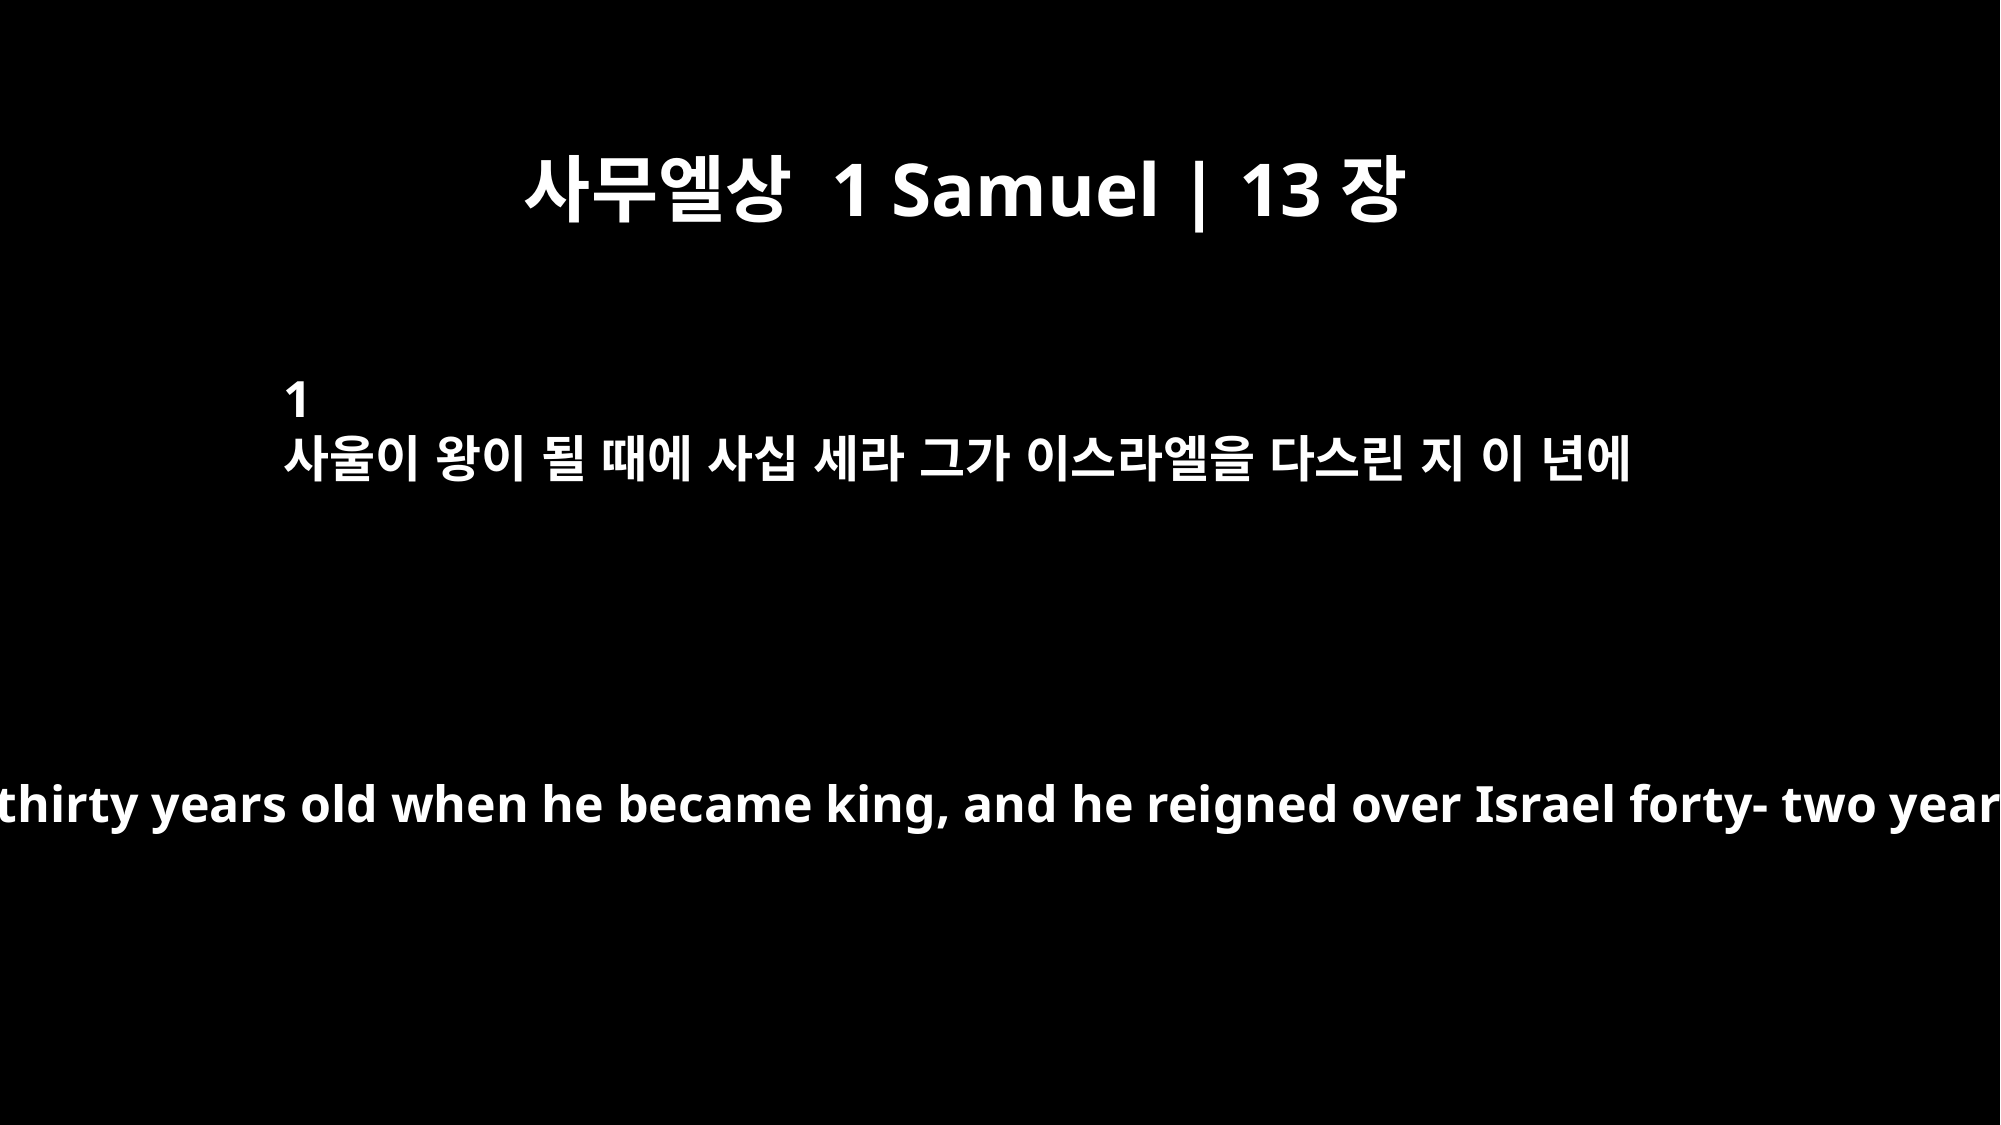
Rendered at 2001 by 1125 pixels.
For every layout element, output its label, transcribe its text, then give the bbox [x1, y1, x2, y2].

text_box Saul was thirty years old when he became king, and he reigned over Israel forty- two years. [0, 764, 2000, 840]
text_box 1 사울이 왕이 될 때에 사십 세라 그가 이스라엘을 다스린 지 이 년에 [268, 359, 1649, 495]
text_box 사무엘상 1 Samuel | 13장 [509, 136, 1423, 239]
